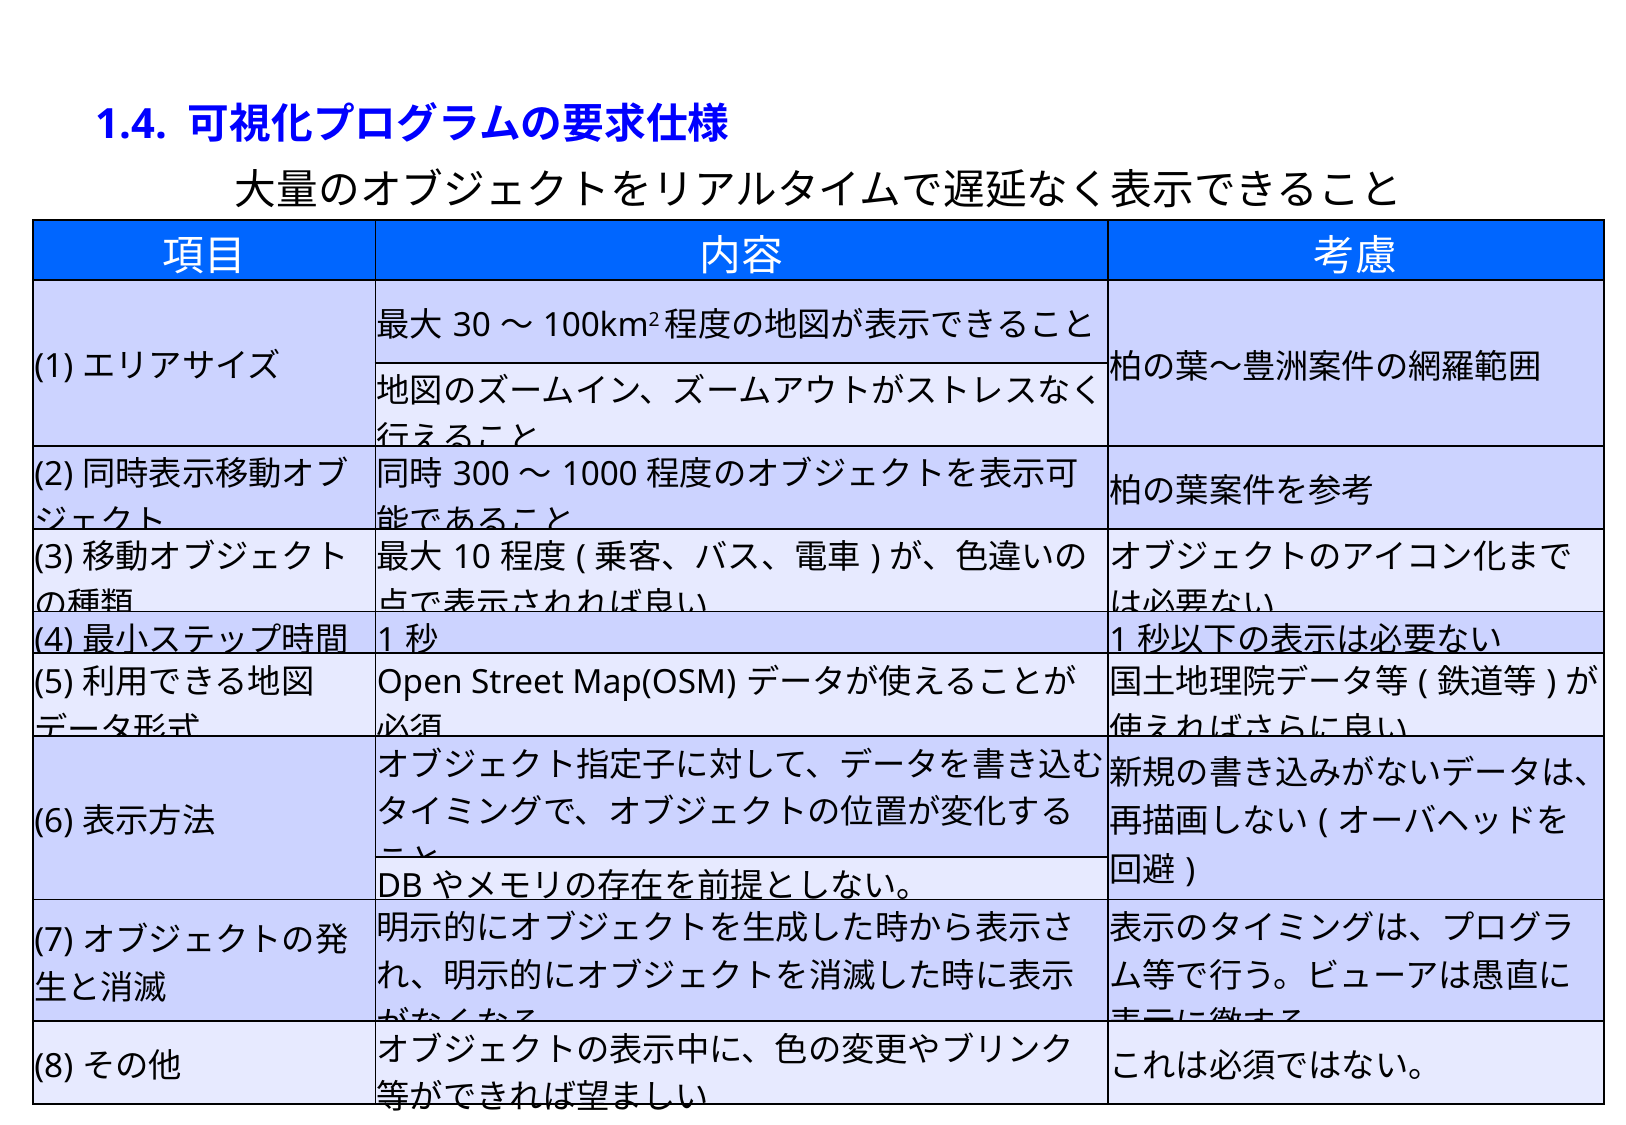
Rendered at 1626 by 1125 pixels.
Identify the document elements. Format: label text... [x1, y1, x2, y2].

table_cell 最大10程度(乗客、バス、電車)が、色違いの点で表示されれば良い [376, 530, 1107, 611]
table_cell オブジェクトの表示中に、色の変更やブリンク等ができれば望ましい [376, 1022, 1107, 1103]
table_cell (7)オブジェクトの発生と消滅 [34, 900, 375, 1020]
table_cell 最大30～100km2程度の地図が表示できること [376, 281, 1107, 362]
title 1.4. 可視化プログラムの要求仕様 [80, 78, 1363, 166]
table_cell (2)同時表示移動オブジェクト [34, 447, 375, 528]
table_cell 同時300～1000程度のオブジェクトを表示可能であること [376, 447, 1107, 528]
table_cell (5)利用できる地図データ形式 [34, 654, 375, 735]
table_cell 柏の葉～豊洲案件の網羅範囲 [1109, 281, 1603, 445]
table_cell 1秒 [376, 612, 1107, 652]
table_cell Open Street Map(OSM)データが使えることが必須 [376, 654, 1107, 735]
table_header 項目 [34, 221, 375, 279]
table_cell 地図のズームイン、ズームアウトがストレスなく行えること [376, 364, 1107, 445]
table_cell 表示のタイミングは、プログラム等で行う。ビューアは愚直に表示に徹する [1109, 900, 1603, 1020]
table_header 考慮 [1109, 221, 1603, 279]
table_cell オブジェクト指定子に対して、データを書き込むタイミングで、オブジェクトの位置が変化すること [376, 737, 1107, 856]
table_cell (8)その他 [34, 1022, 375, 1103]
table_cell オブジェクトのアイコン化までは必要ない [1109, 530, 1603, 611]
table_cell 国土地理院データ等(鉄道等)が使えればさらに良い [1109, 654, 1603, 735]
text_box 大量のオブジェクトをリアルタイムで遅延なく表示できること [91, 155, 1545, 219]
table_cell 柏の葉案件を参考 [1109, 447, 1603, 528]
table_cell 新規の書き込みがないデータは、再描画しない(オーバヘッドを回避) [1109, 737, 1603, 899]
table_cell (6)表示方法 [34, 737, 375, 899]
table_cell 明示的にオブジェクトを生成した時から表示され、明示的にオブジェクトを消滅した時に表示がなくなる [376, 900, 1107, 1020]
table_header 内容 [376, 221, 1107, 279]
table_cell (3)移動オブジェクトの種類 [34, 530, 375, 611]
table_cell 1秒以下の表示は必要ない [1109, 612, 1603, 652]
table_cell (4)最小ステップ時間 [34, 612, 375, 652]
table_cell DBやメモリの存在を前提としない。 [376, 858, 1107, 899]
table_cell (1)エリアサイズ [34, 281, 375, 445]
table_cell これは必須ではない。 [1109, 1022, 1603, 1103]
